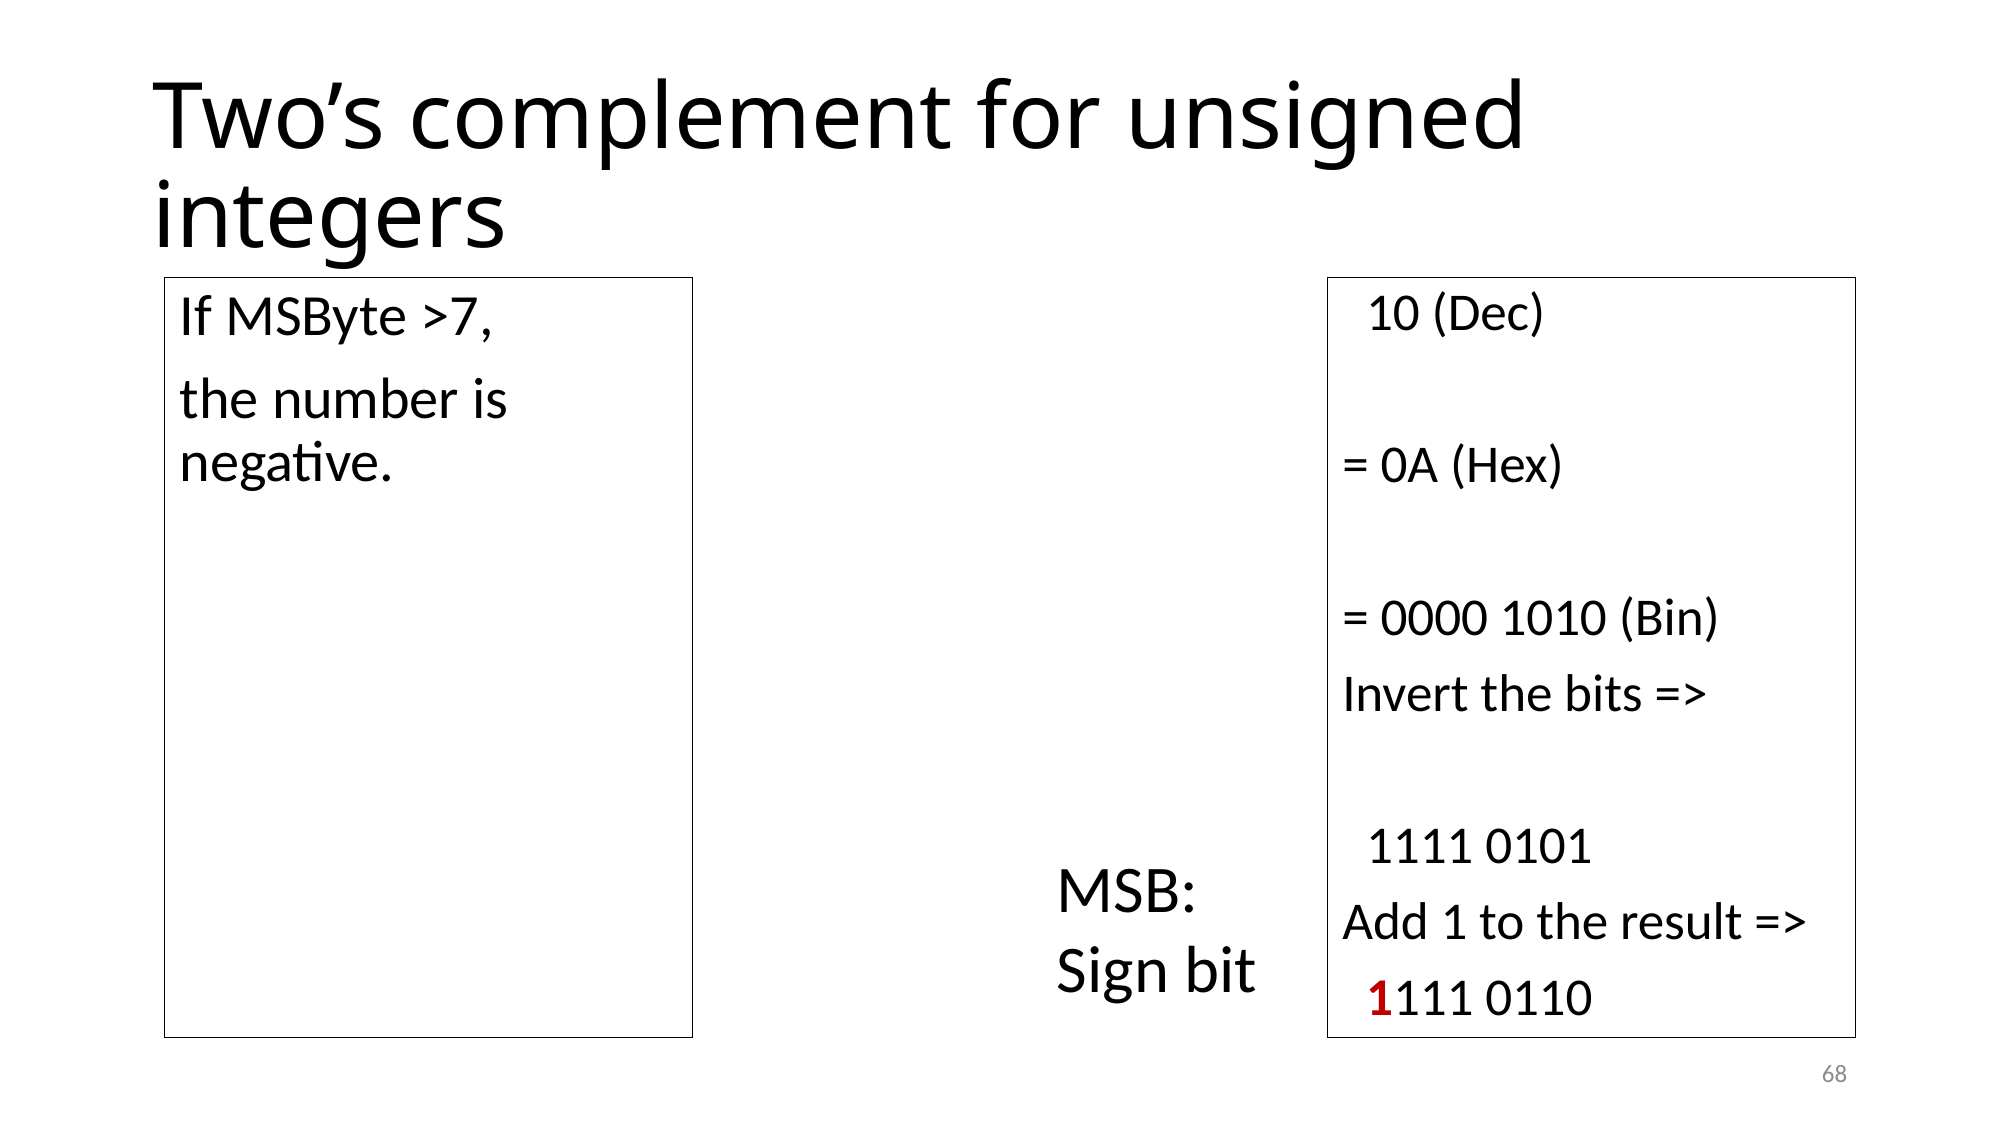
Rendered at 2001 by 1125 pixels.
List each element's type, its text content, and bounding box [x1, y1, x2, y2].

text_box MSB: Sign bit [1042, 838, 1272, 1013]
slide_number 68 [1412, 1042, 1863, 1103]
text_box If MSByte >7, the number is negative. [164, 277, 693, 1038]
title Two’s complement for unsigned integers [137, 59, 1863, 278]
text_box 10 (Dec) = 0A (Hex) = 0000 1010 (Bin) Invert the bits => 1111 0101 Add 1 to the result => 1111 0110 [1327, 277, 1856, 1038]
